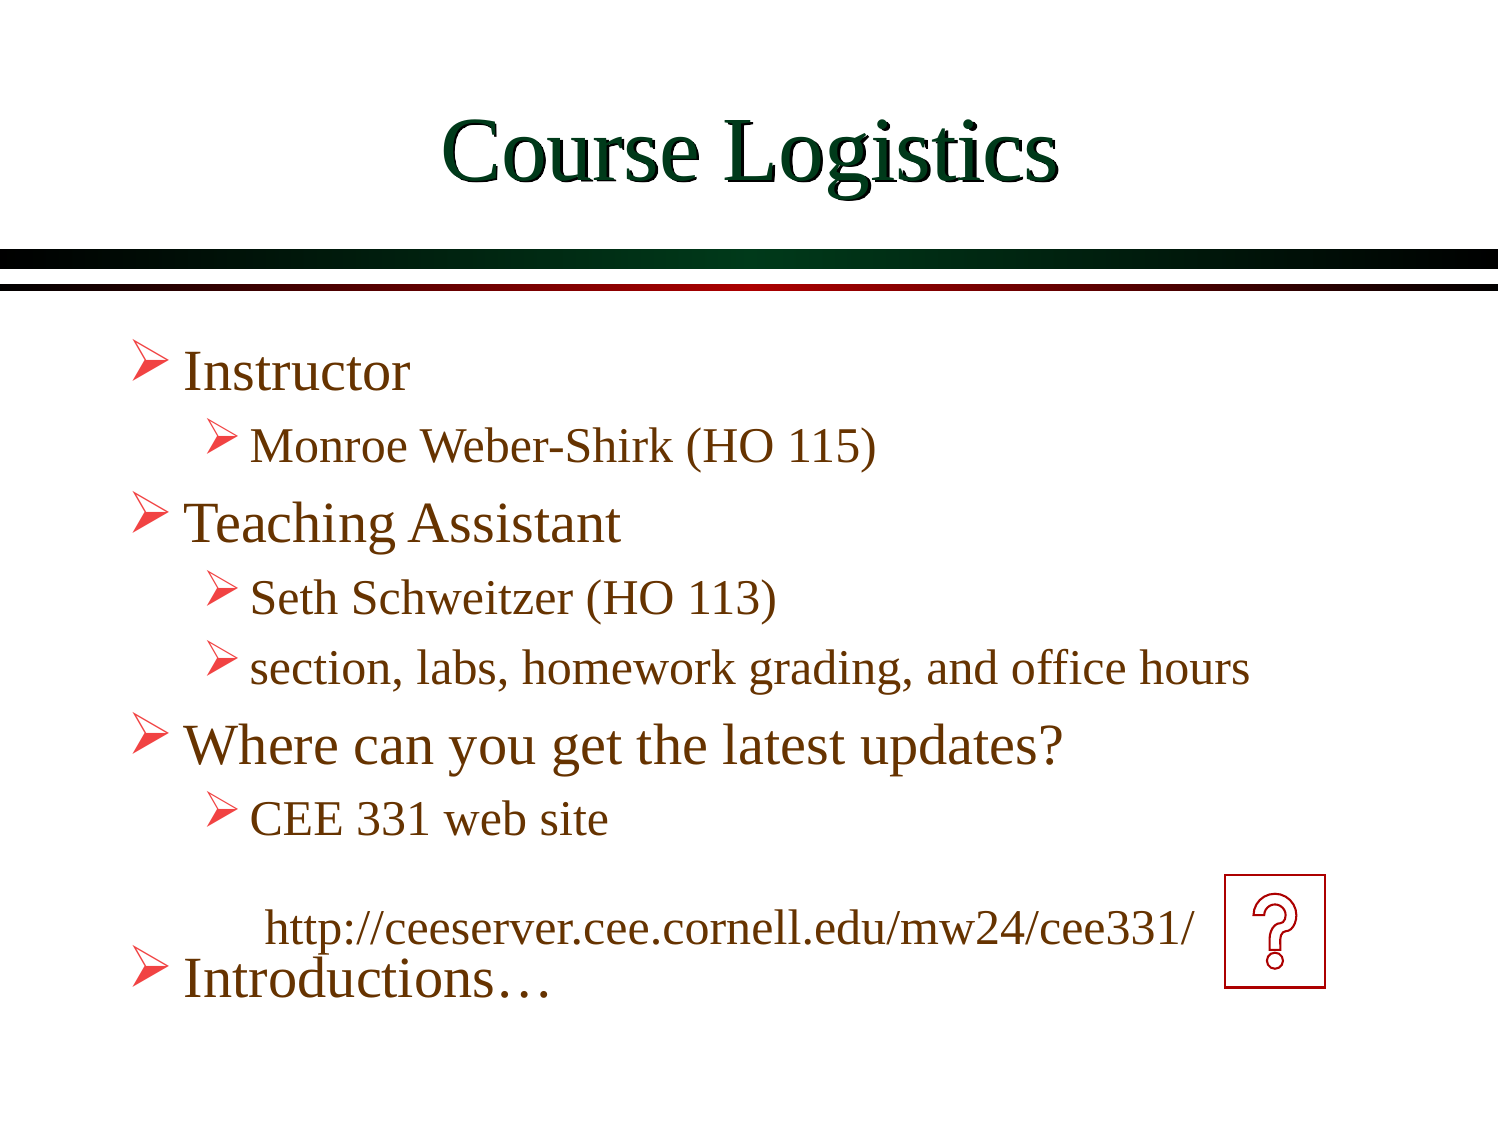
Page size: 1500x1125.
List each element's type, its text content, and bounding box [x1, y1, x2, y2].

title Course Logistics [112, 49, 1388, 238]
text_box [1224, 875, 1325, 988]
list Instructor Monroe Weber-Shirk (HO 115) Teaching Assistant Seth Schweitzer (HO 113) section, labs, homework grading, and office hours Where can you get the latest updates? CEE 331 web site Introductions… [112, 324, 1388, 1125]
text_box http://ceeserver.cee.cornell.edu/mw24/cee331/ [249, 887, 1211, 963]
